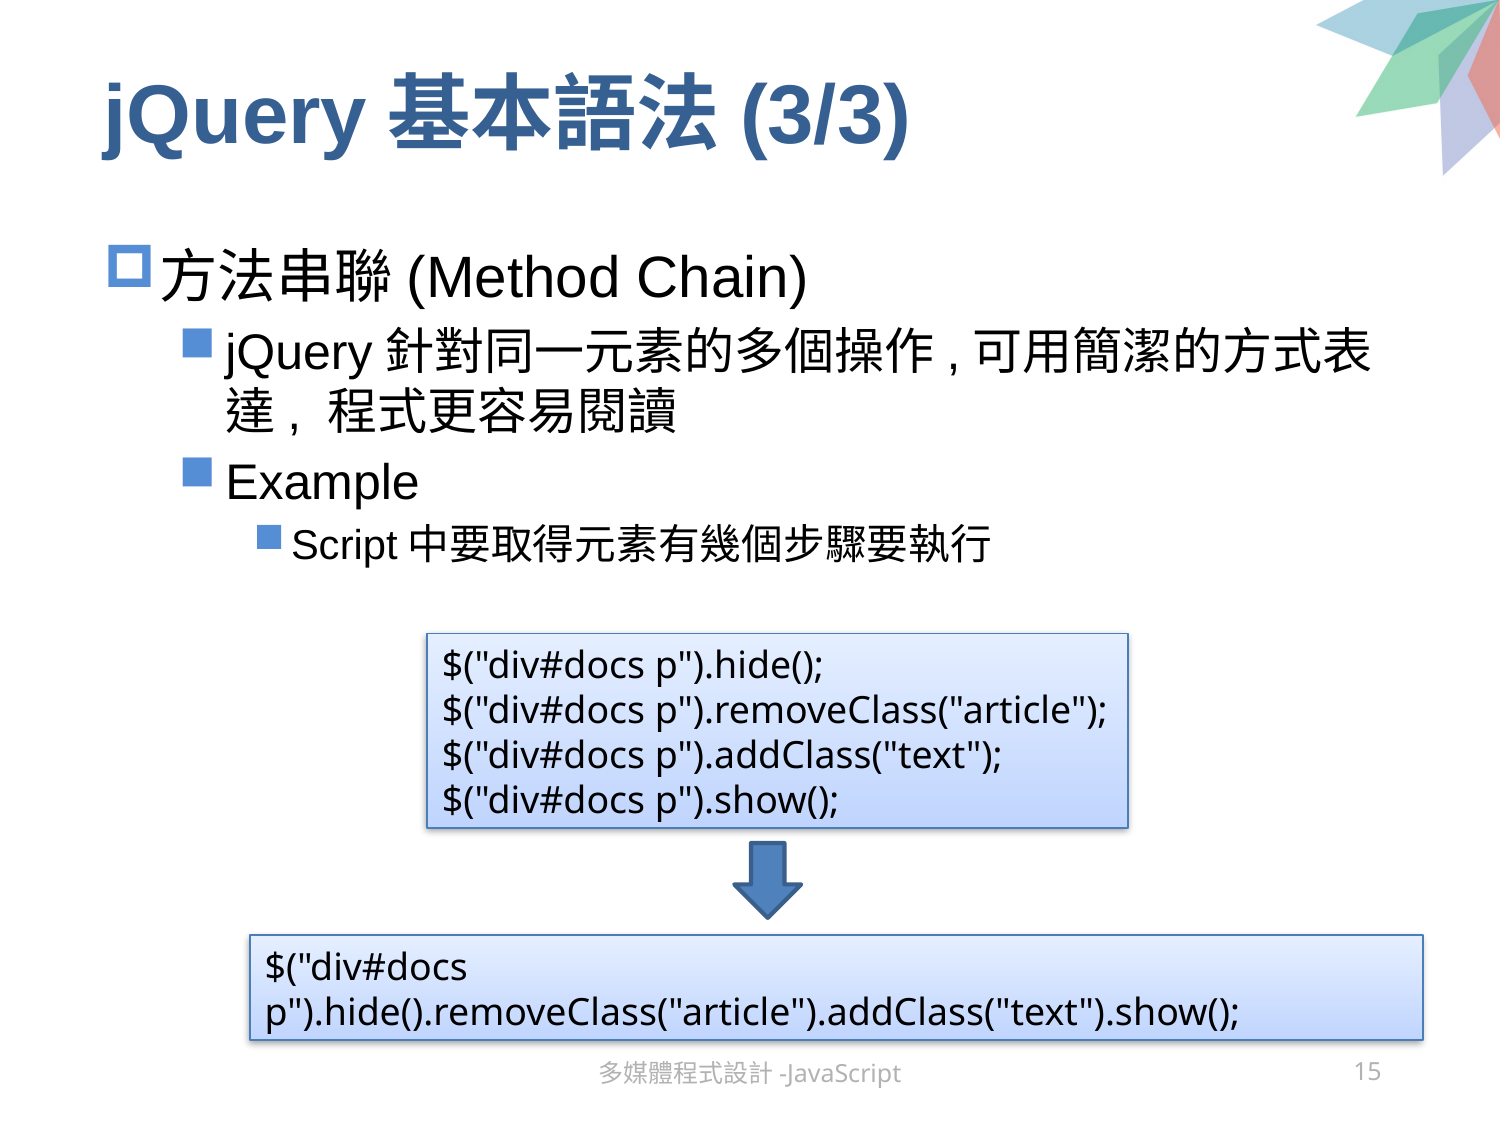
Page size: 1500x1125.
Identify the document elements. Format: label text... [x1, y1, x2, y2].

slide_number 15 [1059, 1042, 1397, 1103]
picture [0, 0, 1500, 1125]
list 方法串聯(Method Chain) jQuery針對同一元素的多個操作,可用簡潔的方式表達, 程式更容易閱讀 Example Script中要取得元素有幾個步驟要執行 [88, 231, 1397, 1024]
text_box [732, 840, 804, 920]
title jQuery基本語法(3/3) [88, 7, 1397, 213]
text_box $("div#docs p").hide().removeClass("article").addClass("text").show(); [249, 934, 1424, 1041]
text_box $("div#docs p").hide(); $("div#docs p").removeClass("article"); $("div#docs p").addClass("text"); $("div#docs p").show(); [426, 633, 1129, 829]
footer 多媒體程式設計-JavaScript [496, 1042, 1004, 1103]
